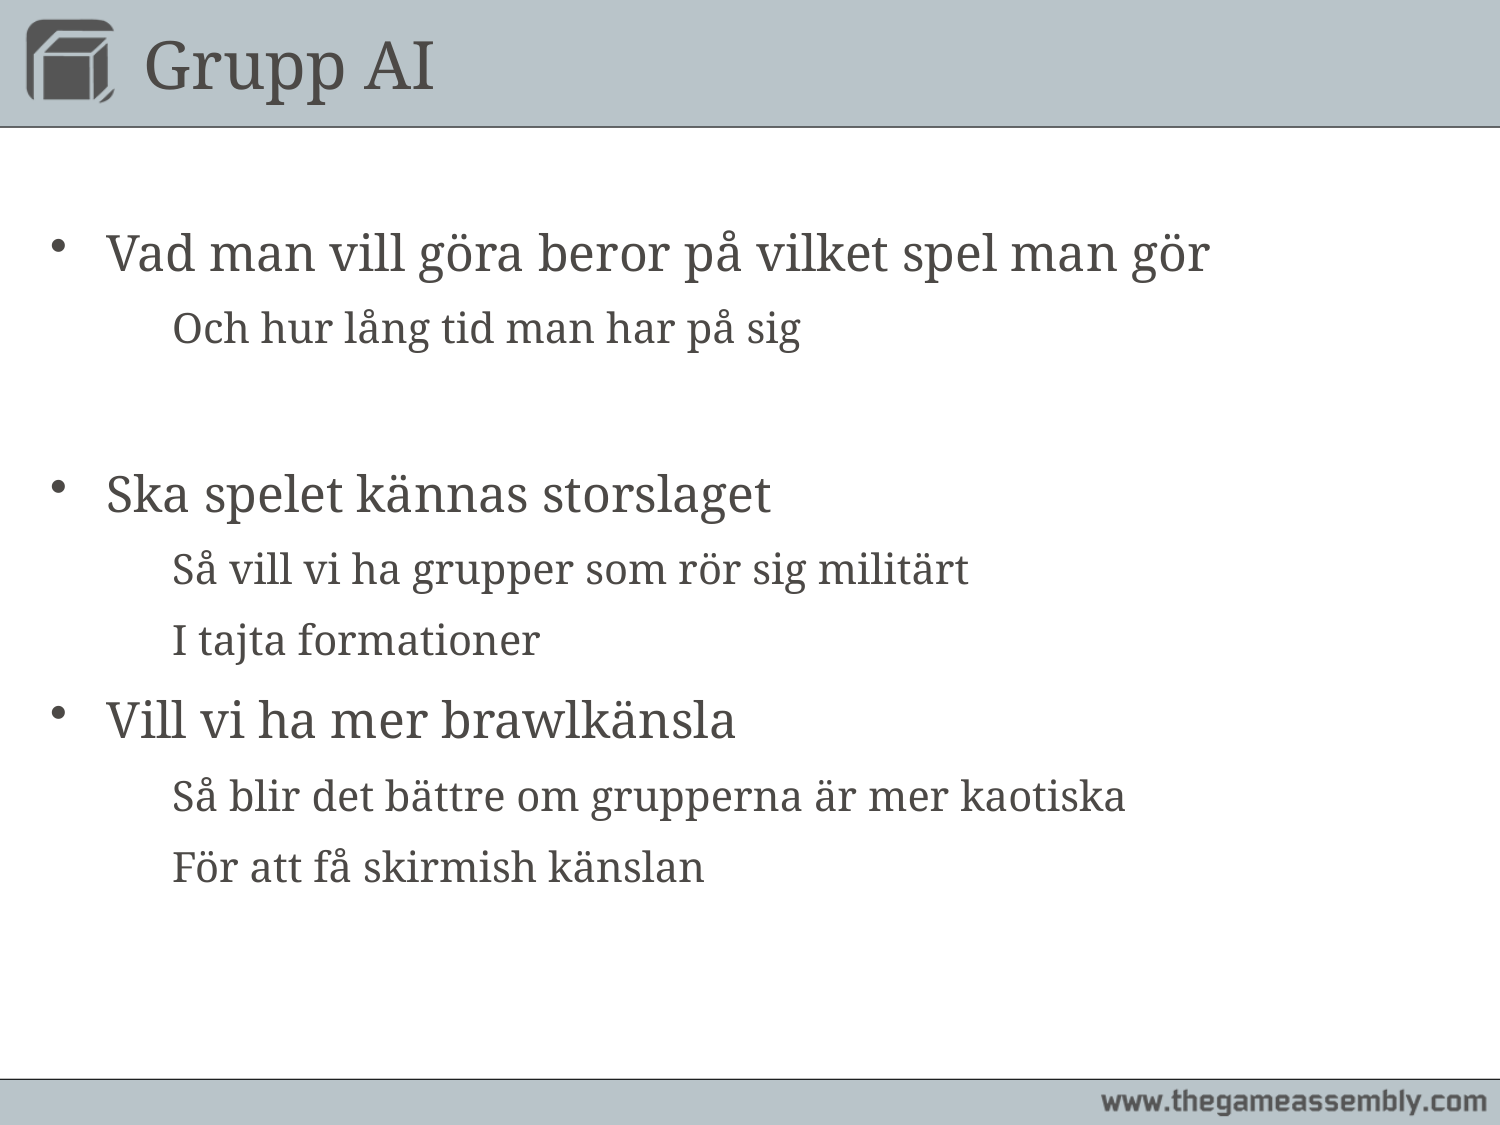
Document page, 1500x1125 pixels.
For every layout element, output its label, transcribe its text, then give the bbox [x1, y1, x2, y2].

title Grupp AI [128, 0, 1500, 126]
list Vad man vill göra beror på vilket spel man gör Och hur lång tid man har på sig Ska spelet kännas storslaget Så vill vi ha grupper som rör sig militärt I tajta formationer Vill vi ha mer brawlkänsla Så blir det bättre om grupperna är mer kaotiska För att få skirmish känslan [35, 128, 1465, 1079]
picture [0, 0, 1500, 1125]
